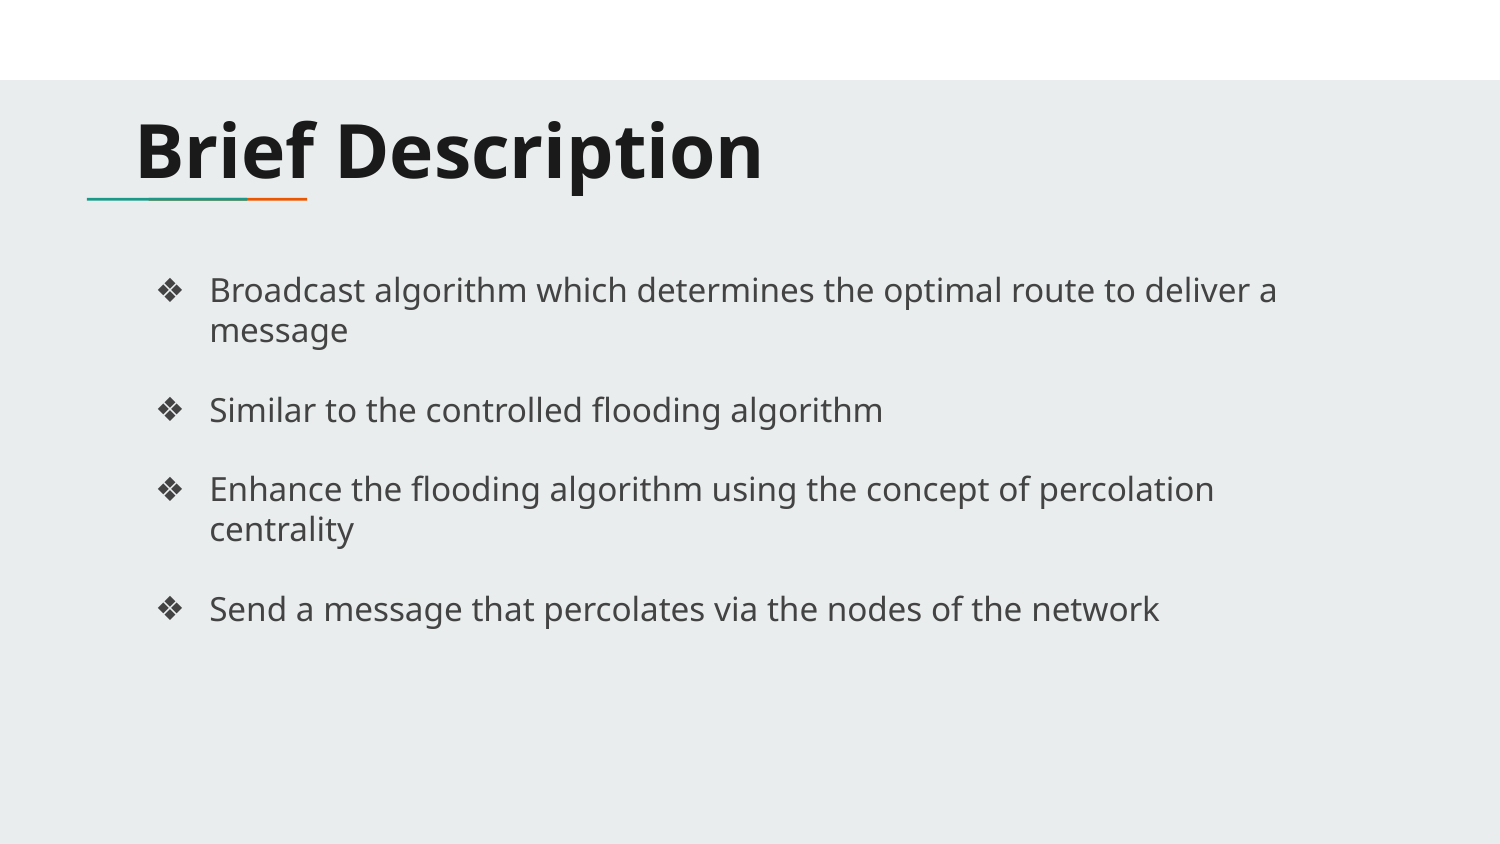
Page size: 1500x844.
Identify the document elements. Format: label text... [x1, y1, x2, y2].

subtitle Broadcast algorithm which determines the optimal route to deliver a message Similar to the controlled flooding algorithm Enhance the flooding algorithm using the concept of percolation centrality Send a message that percolates via the nodes of the network [119, 254, 1381, 749]
title Brief Description [119, 88, 1381, 177]
